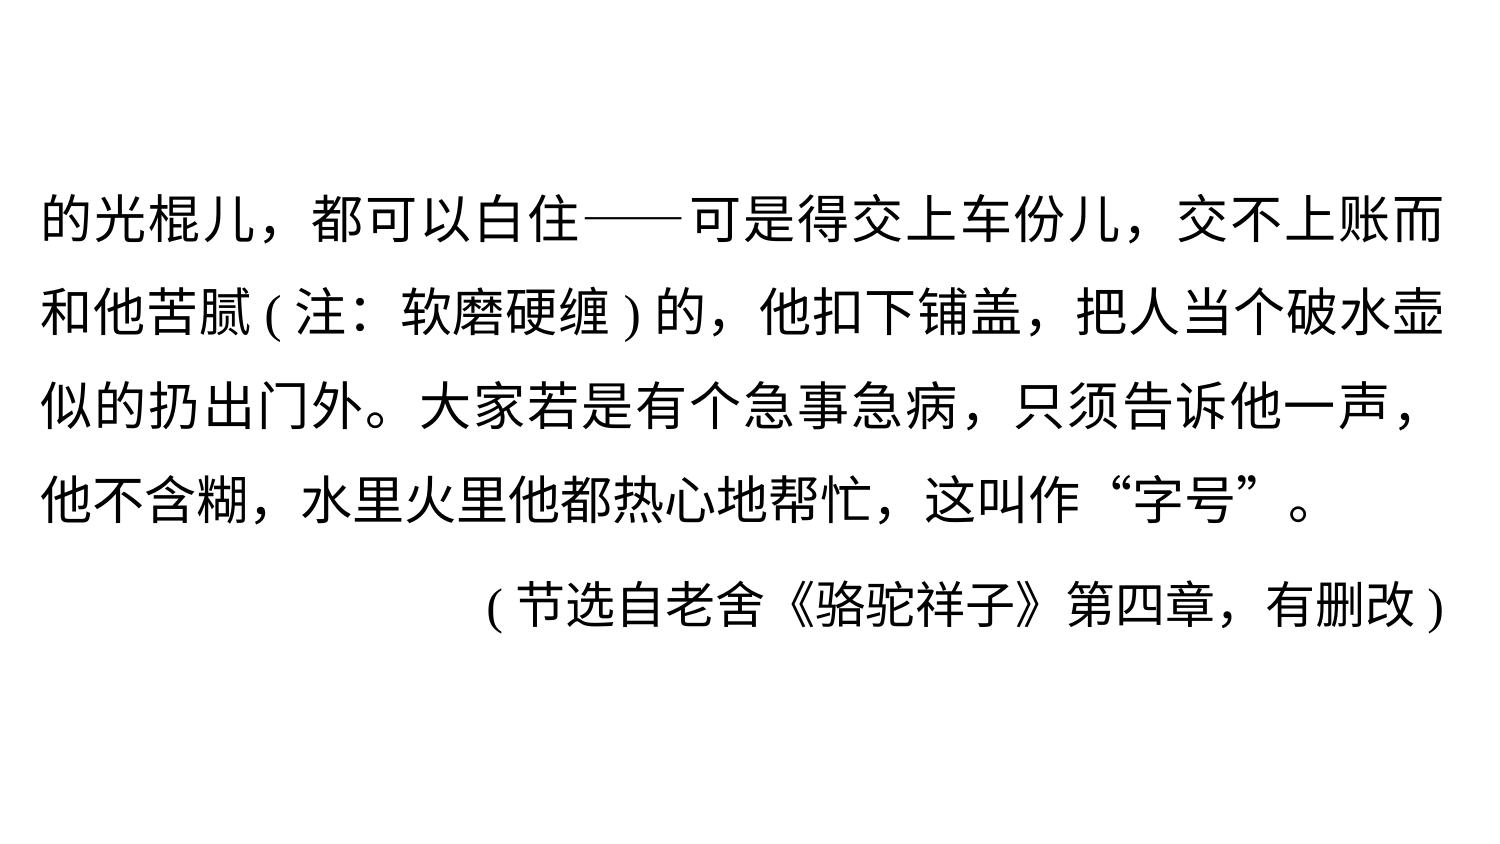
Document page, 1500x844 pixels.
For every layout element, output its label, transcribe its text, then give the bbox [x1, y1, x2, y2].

text_box 的光棍儿，都可以白住——可是得交上车份儿，交不上账而和他苦腻(注：软磨硬缠)的，他扣下铺盖，把人当个破水壶似的扔出门外。大家若是有个急事急病，只须告诉他一声，他不含糊，水里火里他都热心地帮忙，这叫作“字号”。 (节选自老舍《骆驼祥子》第四章，有删改) [25, 147, 1459, 642]
